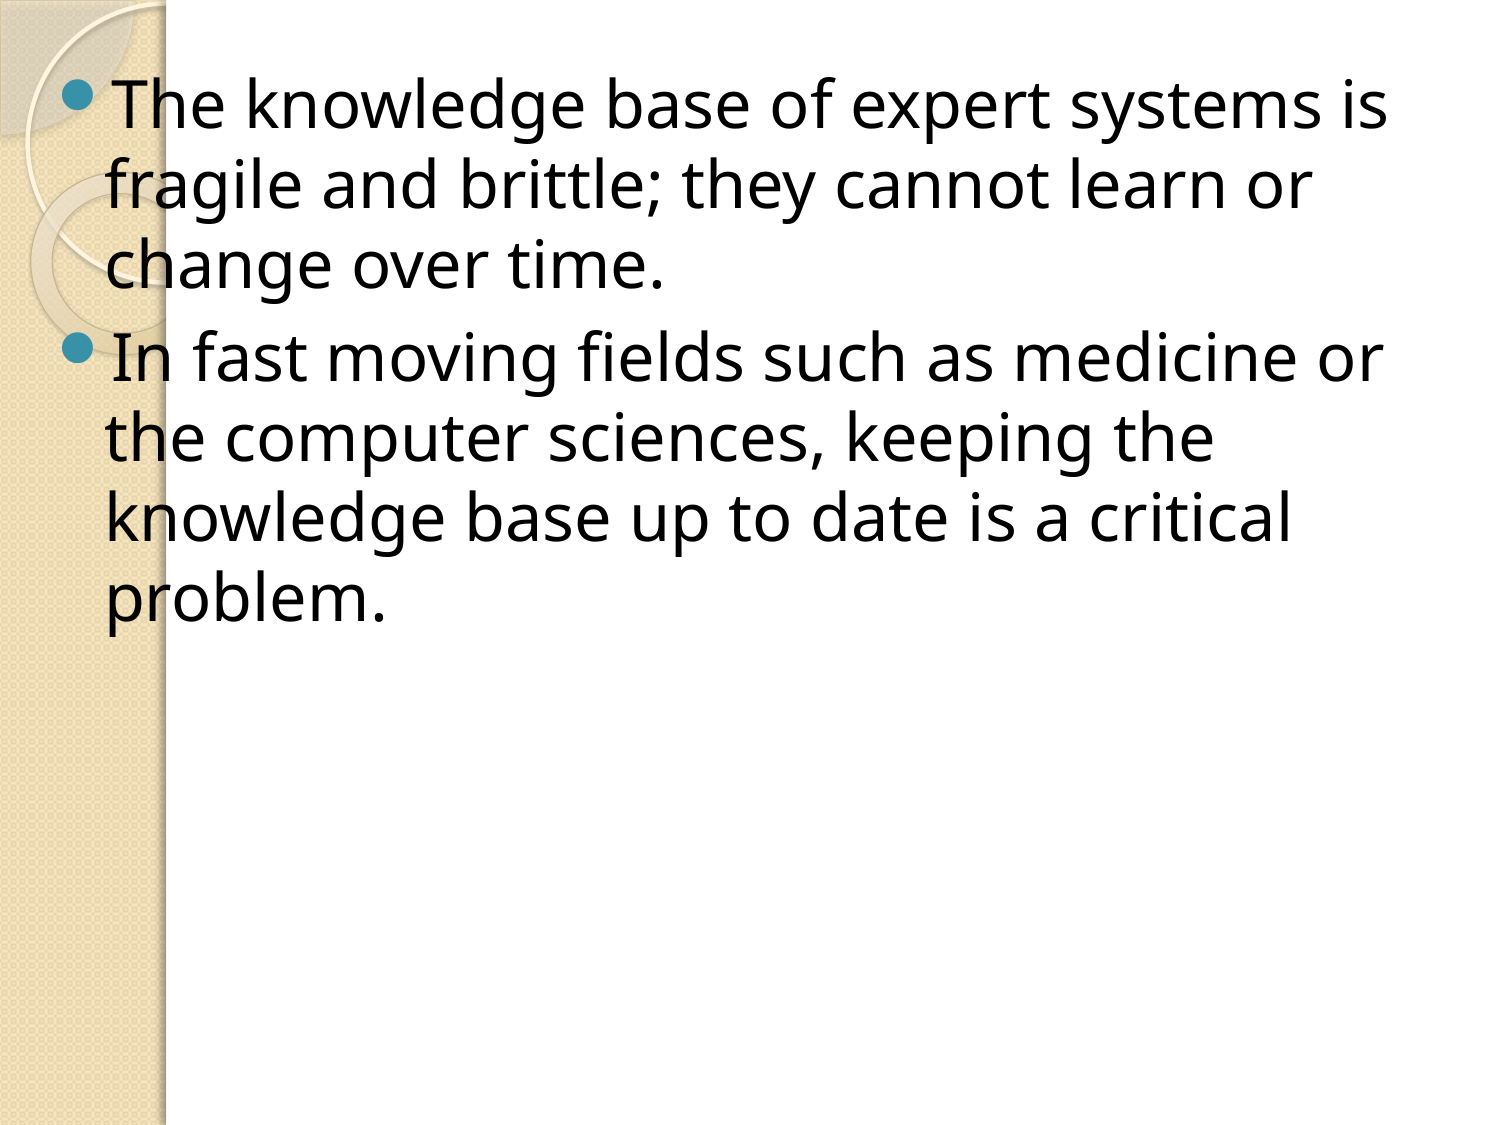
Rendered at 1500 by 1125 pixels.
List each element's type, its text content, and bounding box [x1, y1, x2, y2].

list The knowledge base of expert systems is fragile and brittle; they cannot learn or change over time. In fast moving fields such as medicine or the computer sciences, keeping the knowledge base up to date is a critical problem. [29, 54, 1466, 1094]
